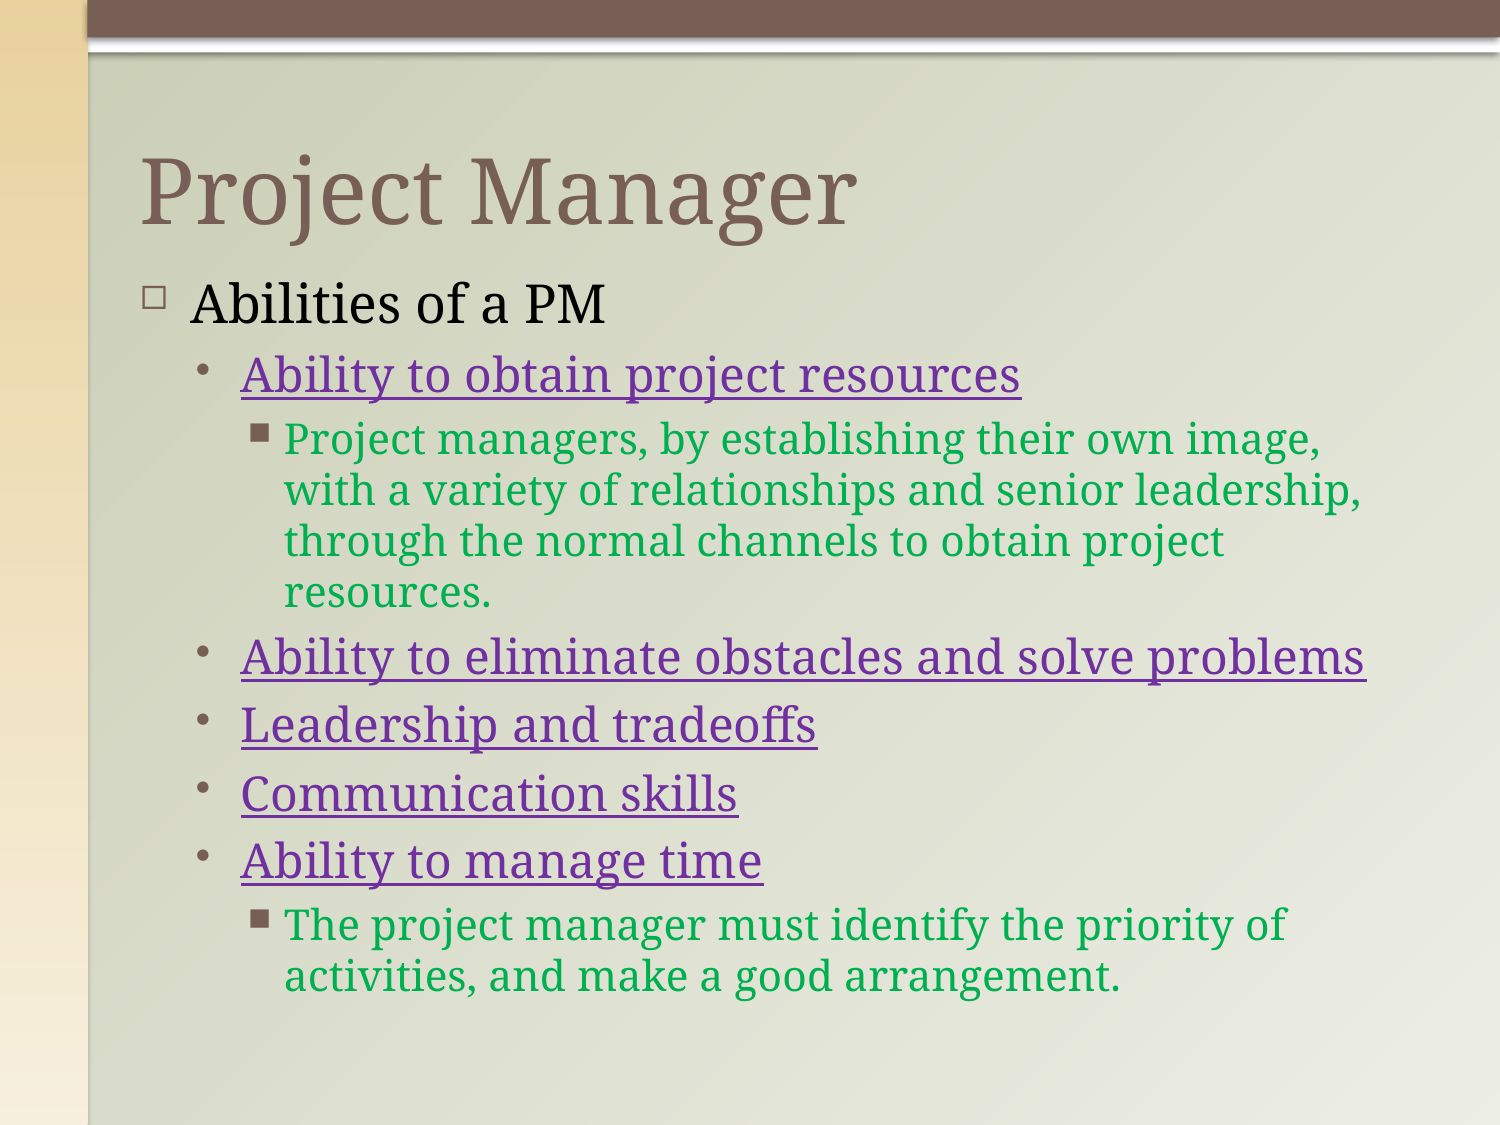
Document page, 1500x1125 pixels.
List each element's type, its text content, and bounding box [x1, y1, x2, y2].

list Abilities of a PM Ability to obtain project resources Project managers, by establishing their own image, with a variety of relationships and senior leadership, through the normal channels to obtain project resources. Ability to eliminate obstacles and solve problems Leadership and tradeoffs Communication skills Ability to manage time The project manager must identify the priority of activities, and make a good arrangement. [125, 262, 1438, 1013]
title Project Manager [125, 62, 1438, 250]
